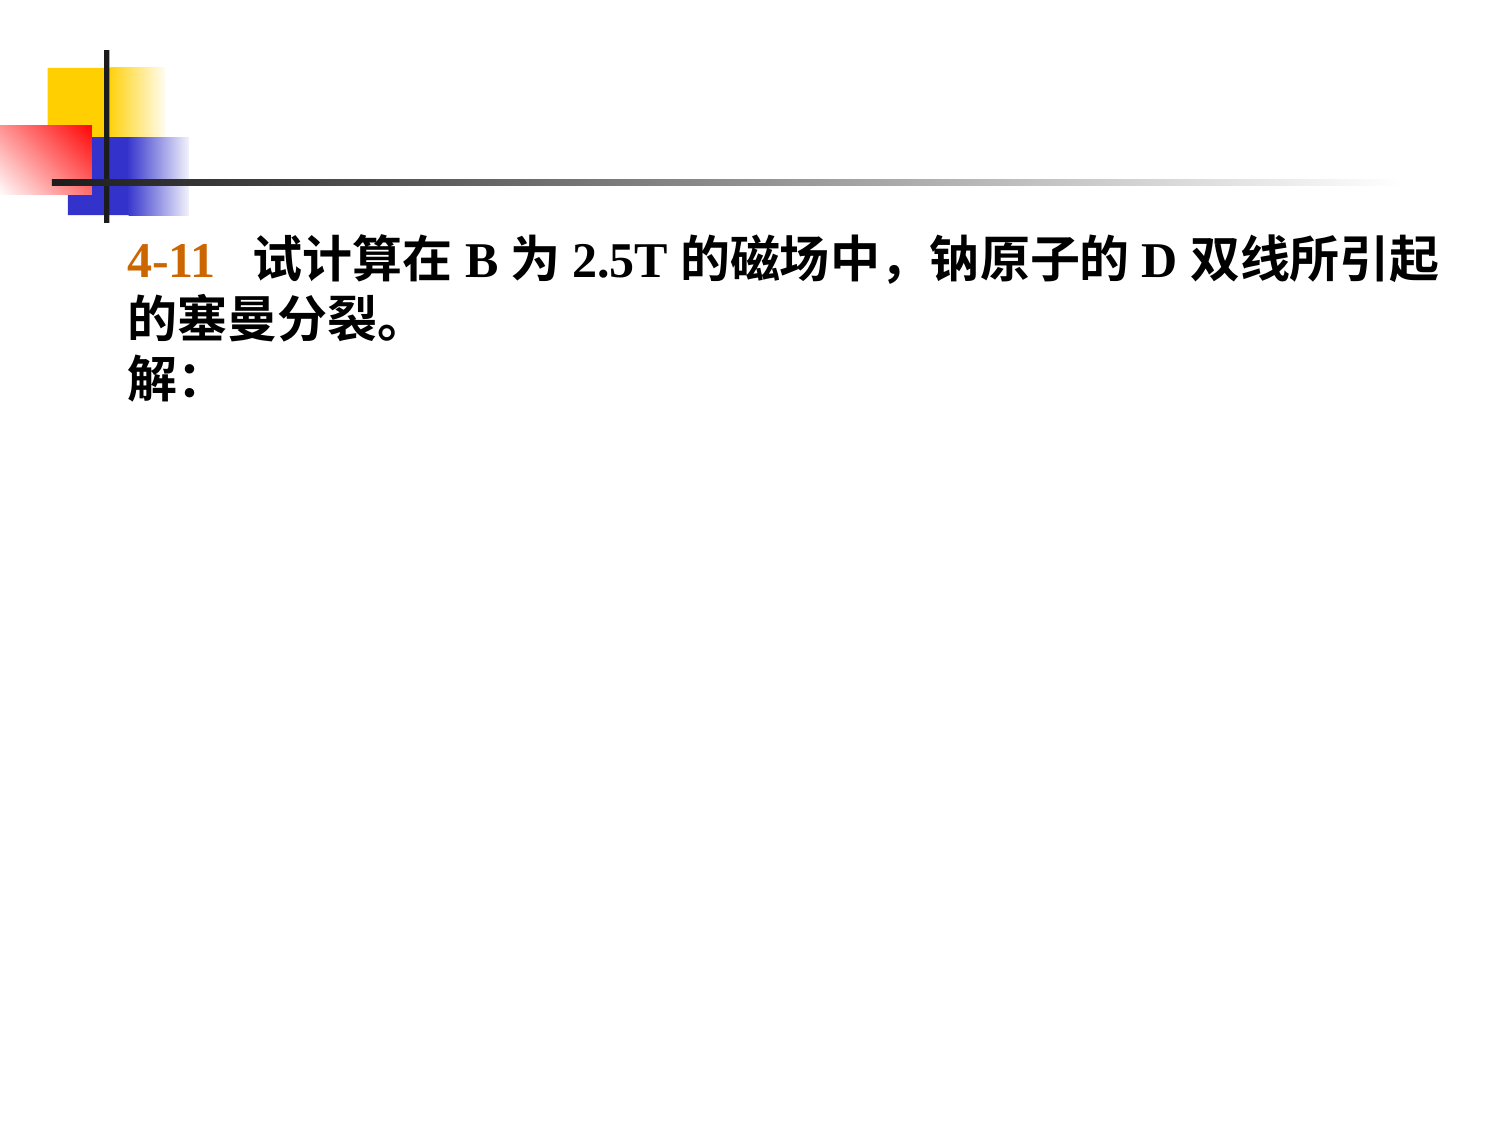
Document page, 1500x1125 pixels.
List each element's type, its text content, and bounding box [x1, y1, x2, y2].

text_box 4-11 试计算在B为2.5T的磁场中，钠原子的D双线所引起的塞曼分裂。 解： [112, 220, 1459, 415]
